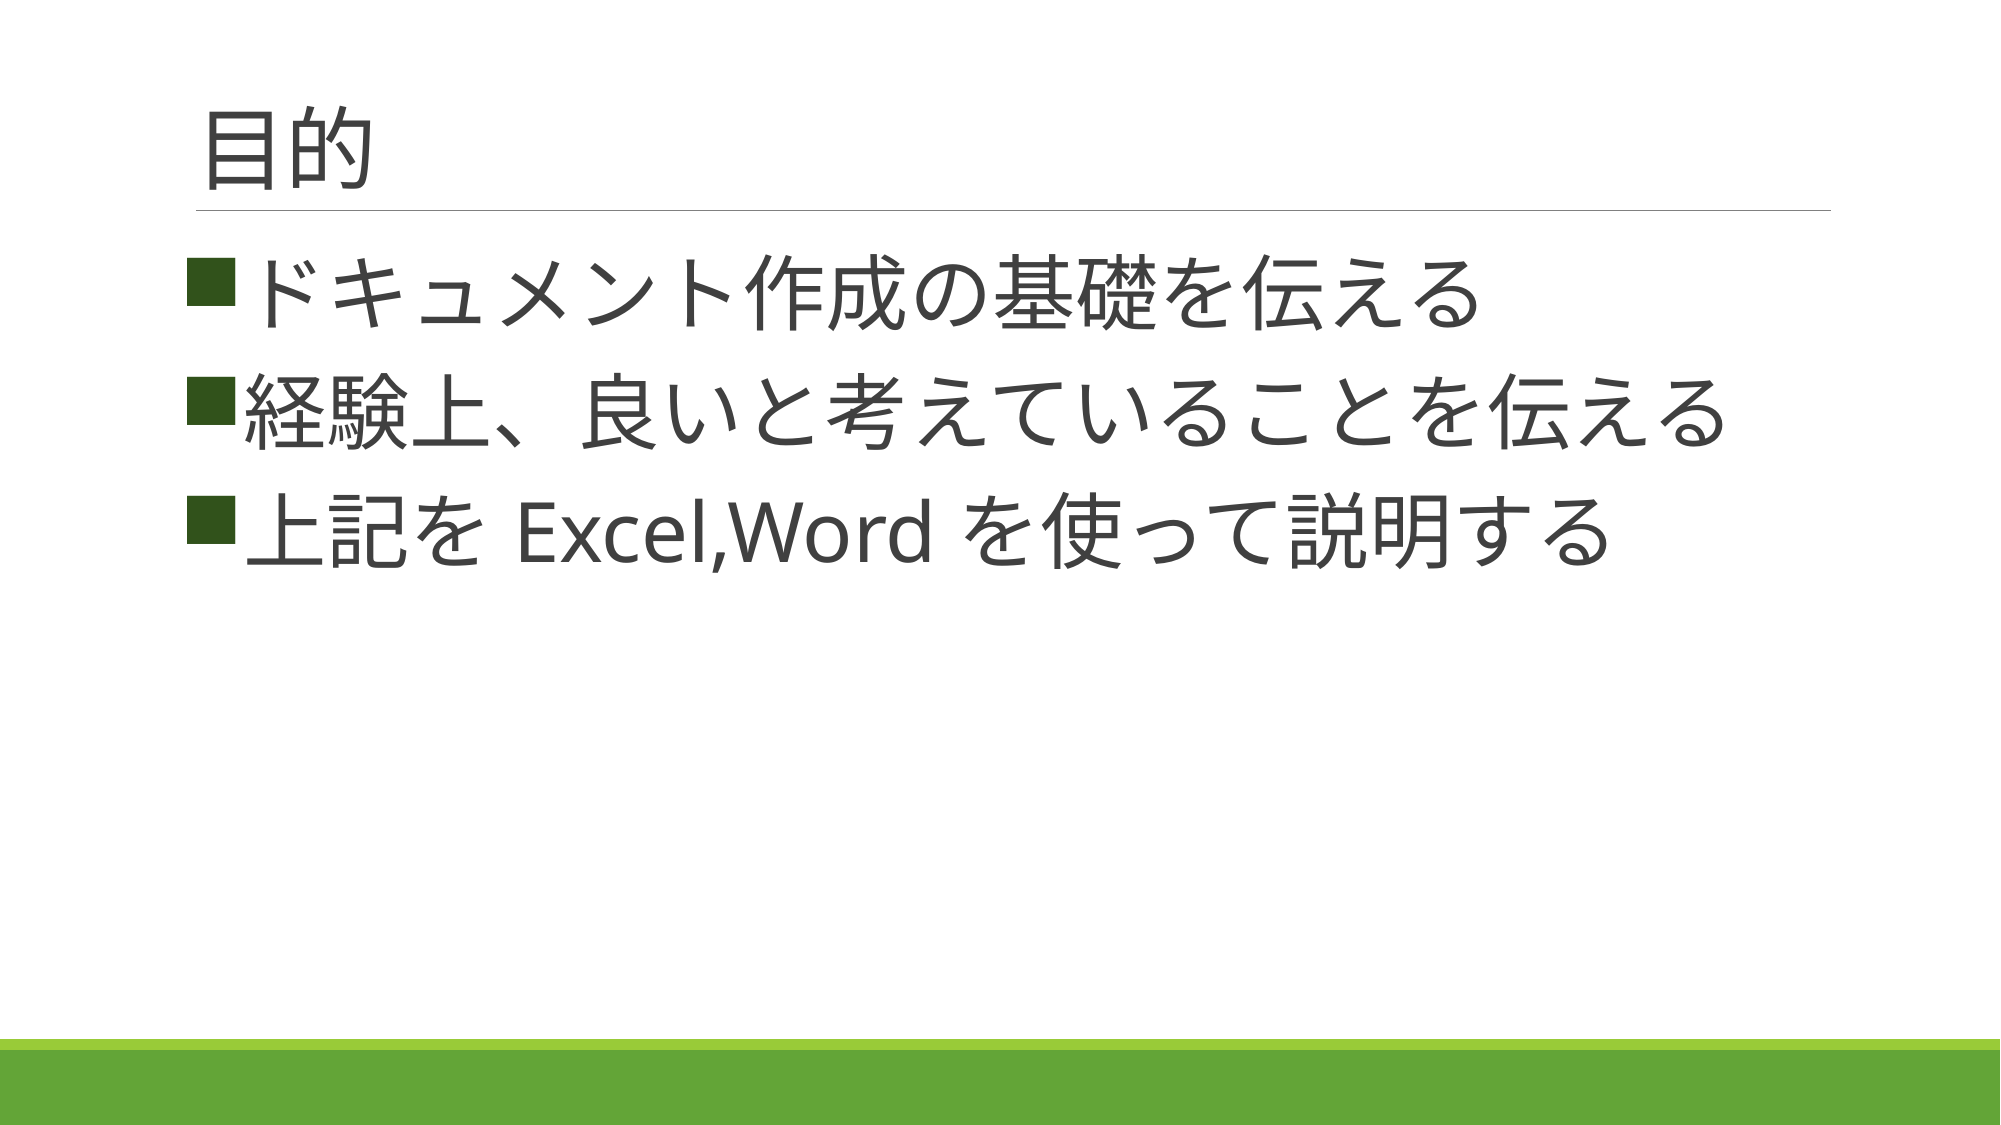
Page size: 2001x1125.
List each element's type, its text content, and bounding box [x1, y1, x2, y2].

title 目的 [180, 47, 1830, 211]
list ドキュメント作成の基礎を伝える 経験上、良いと考えていることを伝える 上記をExcel,Wordを使って説明する [180, 244, 1830, 963]
